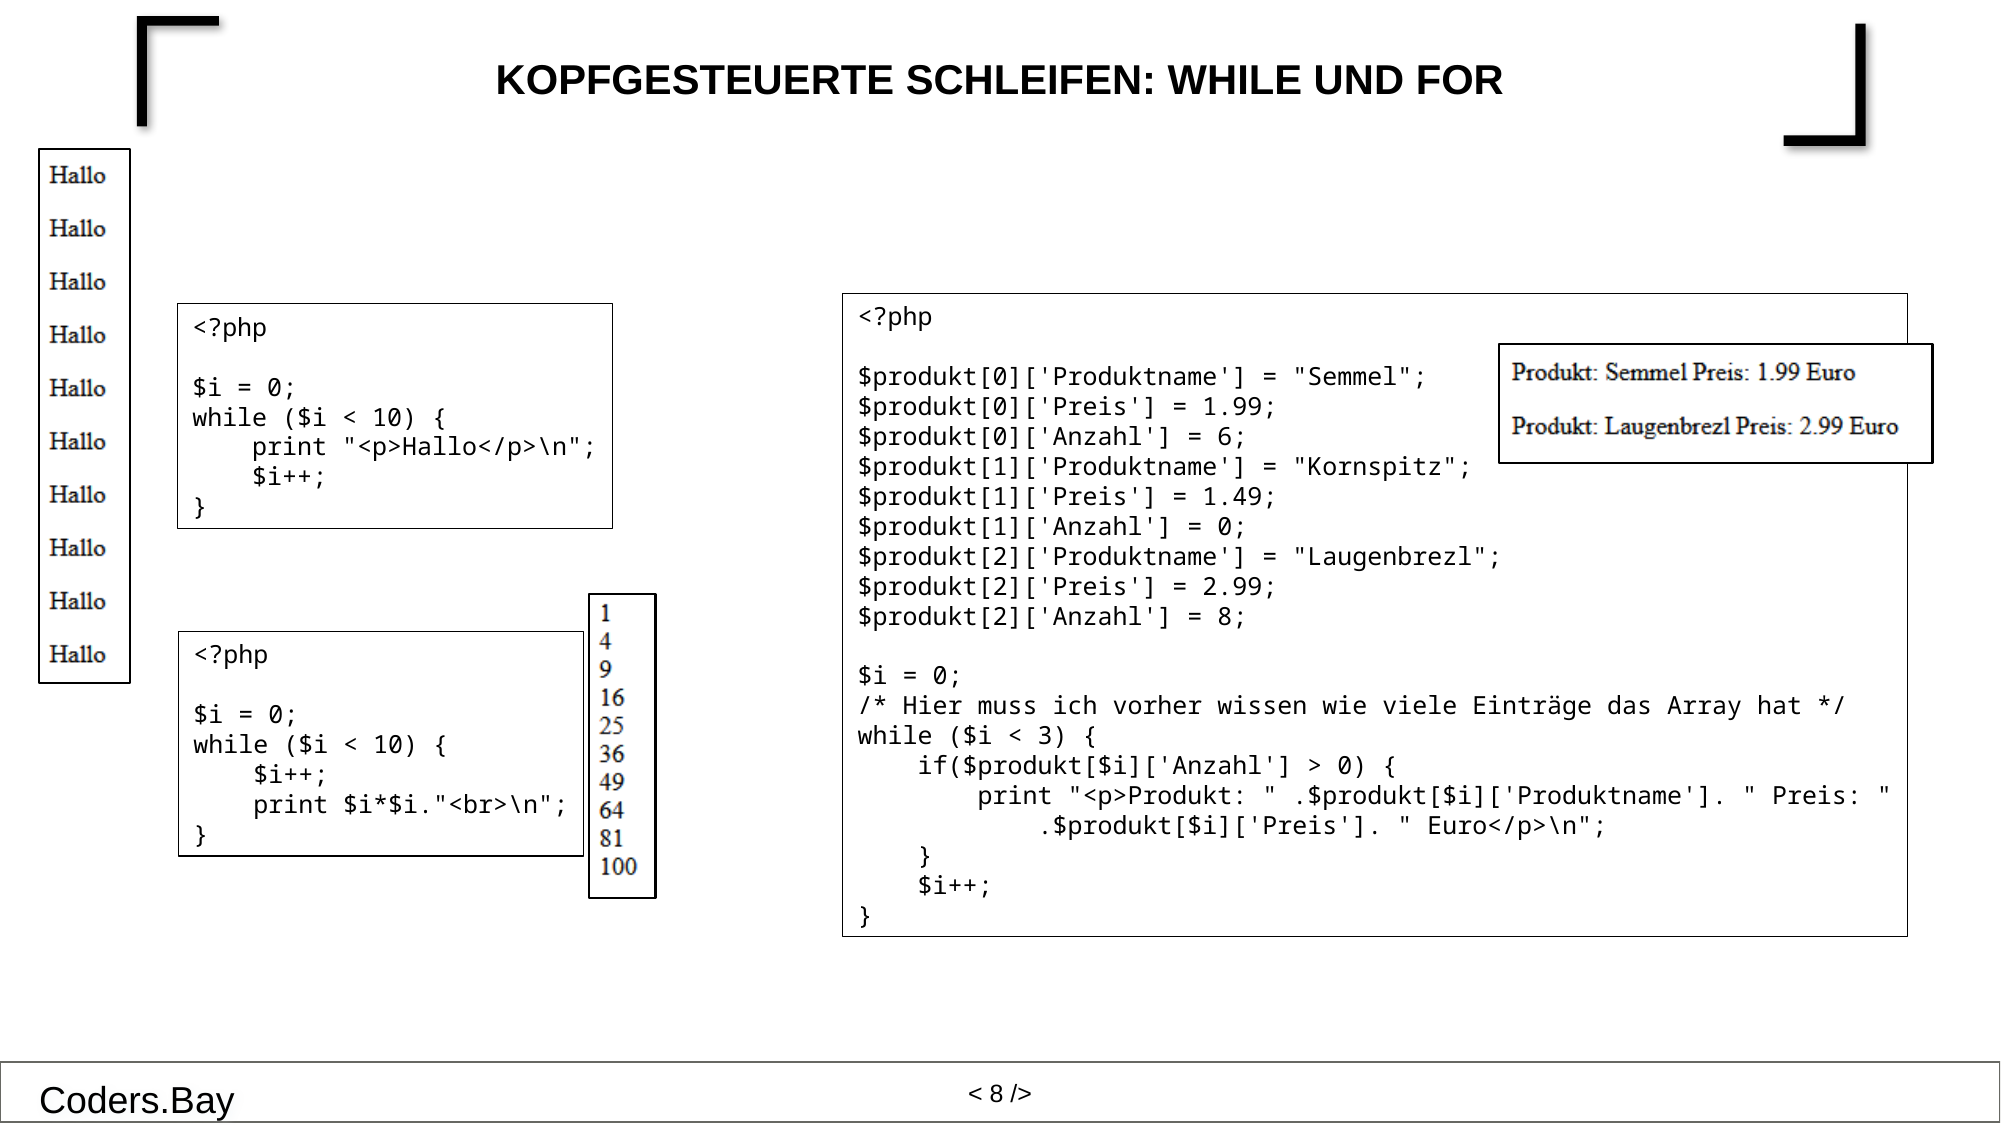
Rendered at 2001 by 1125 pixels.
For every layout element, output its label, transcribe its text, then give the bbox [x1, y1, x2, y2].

picture [1499, 344, 1932, 463]
text_box <?php $i = 0; while ($i < 10) { print "<p>Hallo</p>\n"; $i++; } [177, 303, 613, 529]
picture [39, 149, 130, 683]
text_box <?php $i = 0; while ($i < 10) { $i++; print $i*$i."<br>\n"; } [178, 631, 580, 857]
text_box <?php $produkt[0]['Produktname'] = "Semmel"; $produkt[0]['Preis'] = 1.99; $produkt[0]['Anzahl'] = 6; $produkt[1]['Produktname'] = "Kornspitz"; $produkt[1]['Preis'] = 1.49; $produkt[1]['Anzahl'] = 0; $produkt[2]['Produktname'] = "Laugenbrezl"; $produkt[2]['Preis'] = 2.99; $produkt[2]['Anzahl'] = 8; $i = 0; /* Hier muss ich vorher wissen wie viele Einträge das Array hat */ while ($i < 3) { if($produkt[$i]['Anzahl'] > 0) { print "<p>Produkt: " .$produkt[$i]['Produktname']. " Preis: " .$produkt[$i]['Preis']. " Euro</p>\n"; } $i++; } [842, 293, 1908, 937]
title Kopfgesteuerte Schleifen: while und for [155, 36, 1845, 127]
picture [590, 595, 655, 898]
